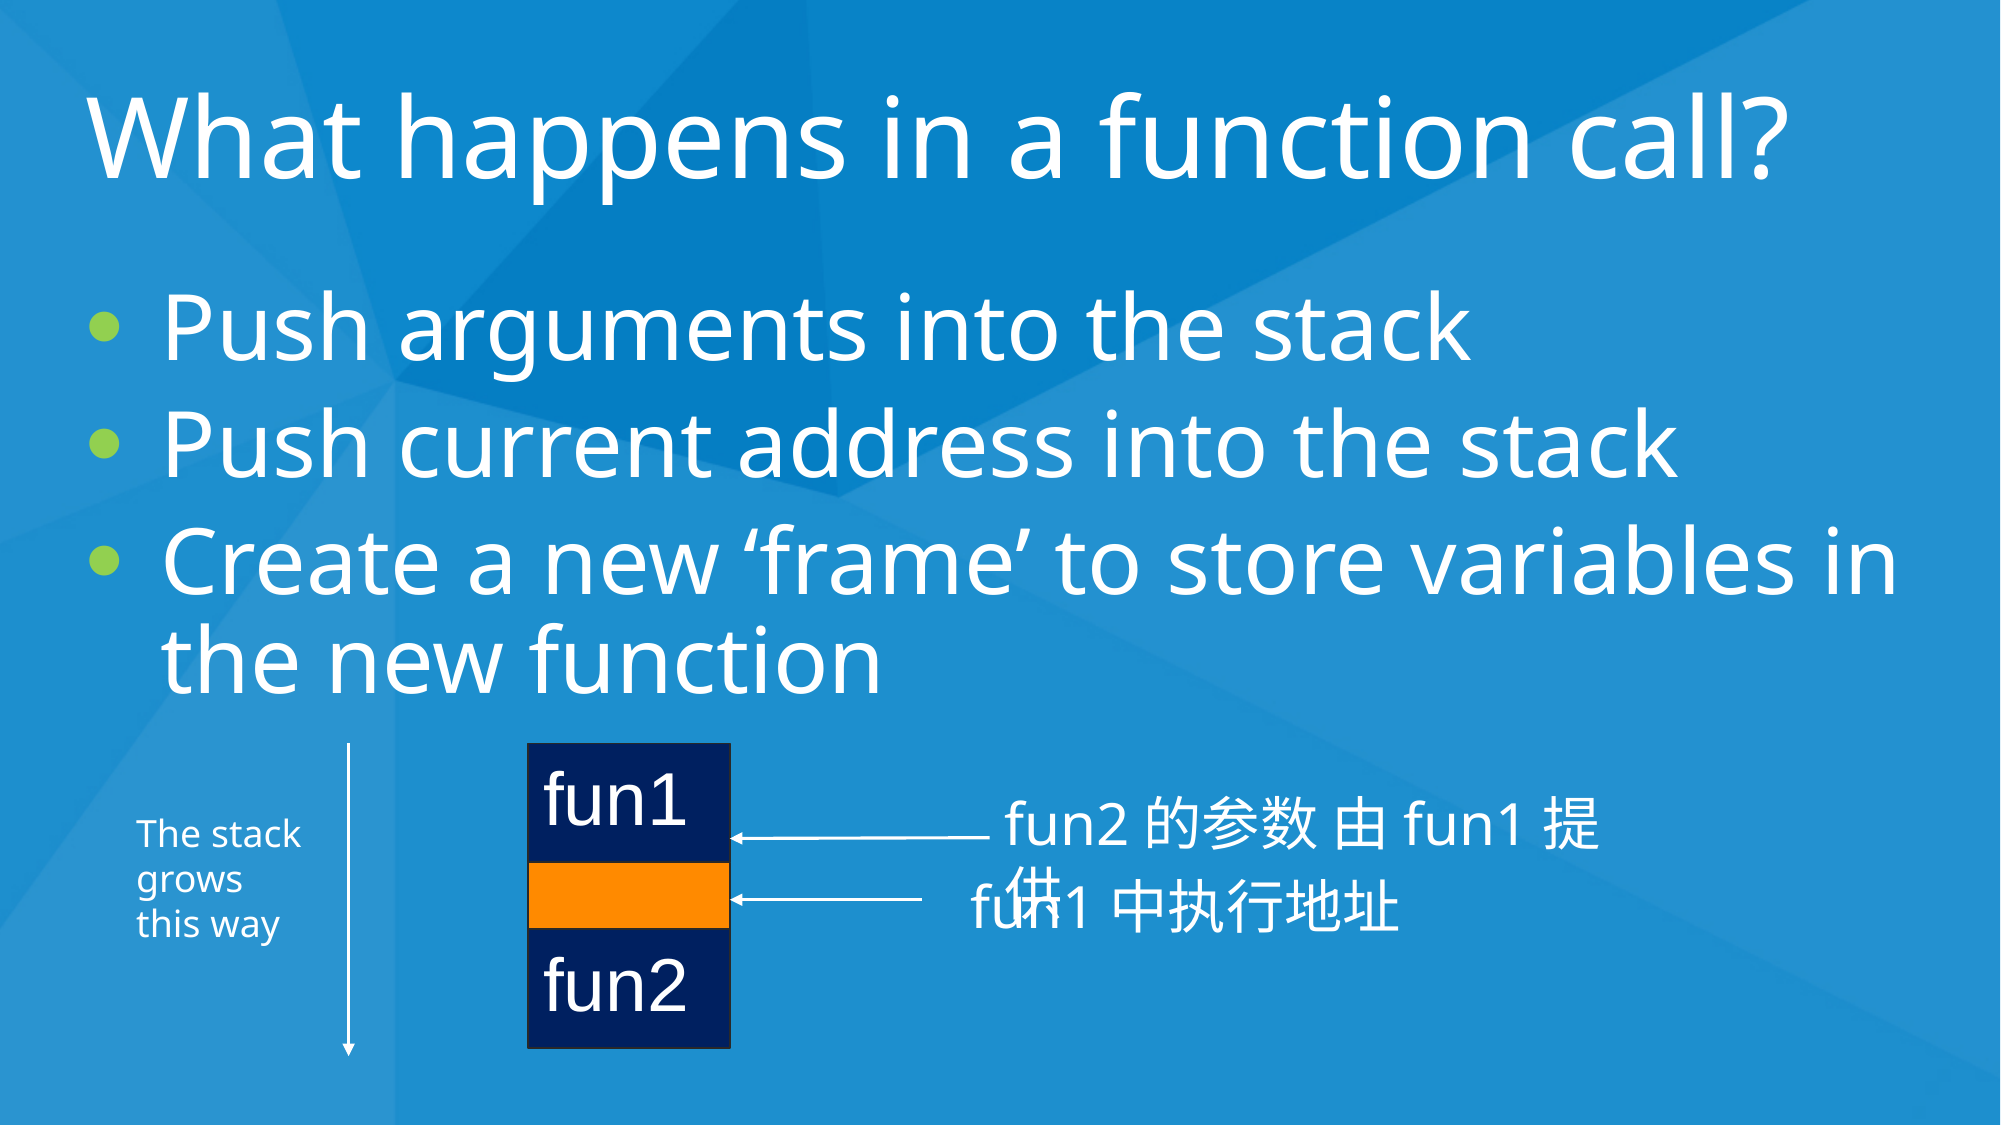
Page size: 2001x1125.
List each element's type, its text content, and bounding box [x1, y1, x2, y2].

text_box fun2 [528, 929, 730, 1048]
text_box The stack grows this way [121, 802, 332, 953]
text_box fun2的参数 由fun1提供 [989, 779, 1637, 934]
picture [0, 0, 2001, 1125]
text_box fun1中执行地址 [955, 862, 1504, 948]
title What happens in a function call? [85, 81, 1915, 204]
list Push arguments into the stack Push current address into the stack Create a new ‘frame’ to store variables in the new function [85, 281, 1915, 726]
text_box fun1 [528, 743, 730, 862]
text_box [528, 862, 730, 929]
